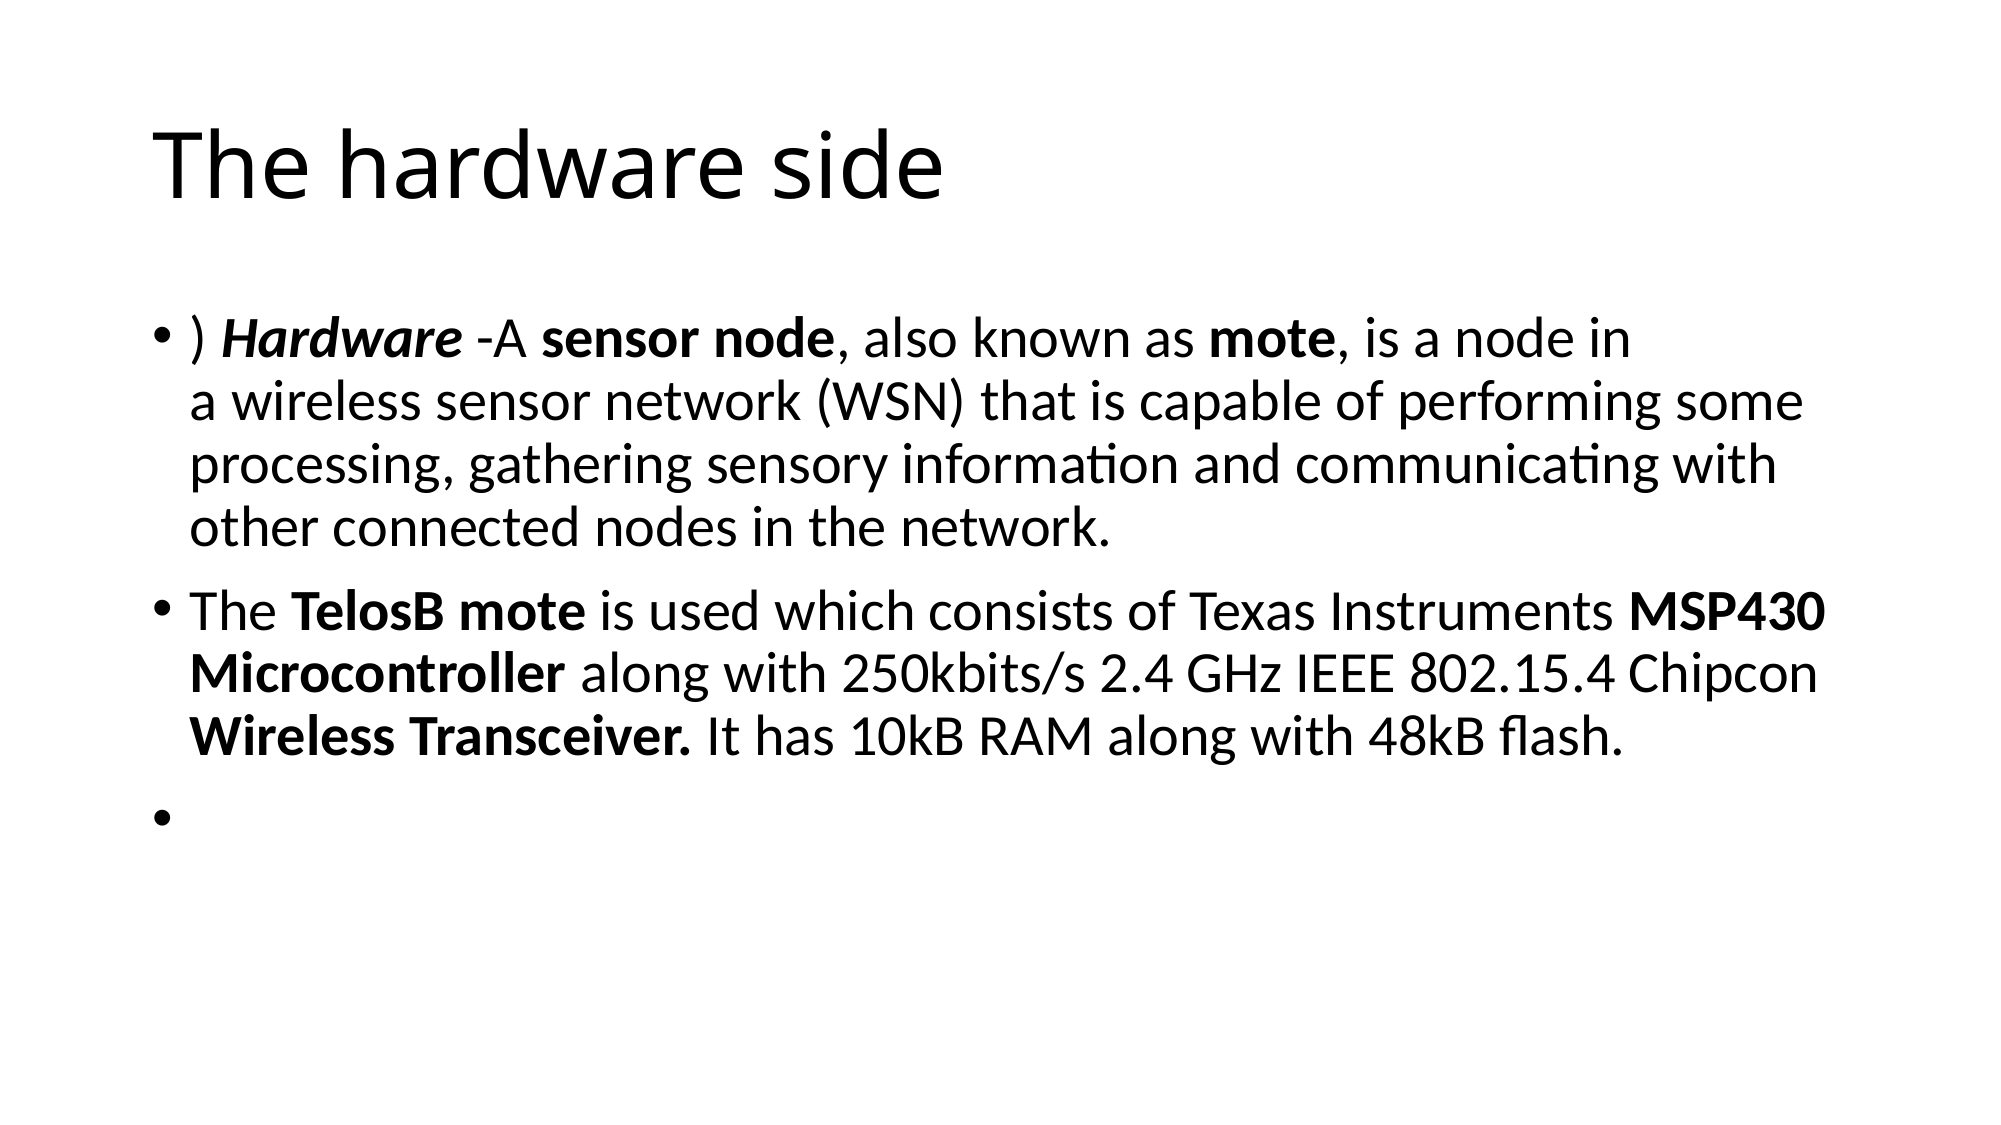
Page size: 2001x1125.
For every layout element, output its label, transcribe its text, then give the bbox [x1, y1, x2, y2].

title The hardware side [137, 59, 1863, 278]
list ) Hardware -A sensor node, also known as mote, is a node in a wireless sensor network (WSN) that is capable of performing some processing, gathering sensory information and communicating with other connected nodes in the network. The TelosB mote is used which consists of Texas Instruments MSP430 Microcontroller along with 250kbits/s 2.4 GHz IEEE 802.15.4 Chipcon Wireless Transceiver. It has 10kB RAM along with 48kB flash. [137, 299, 1863, 1014]
